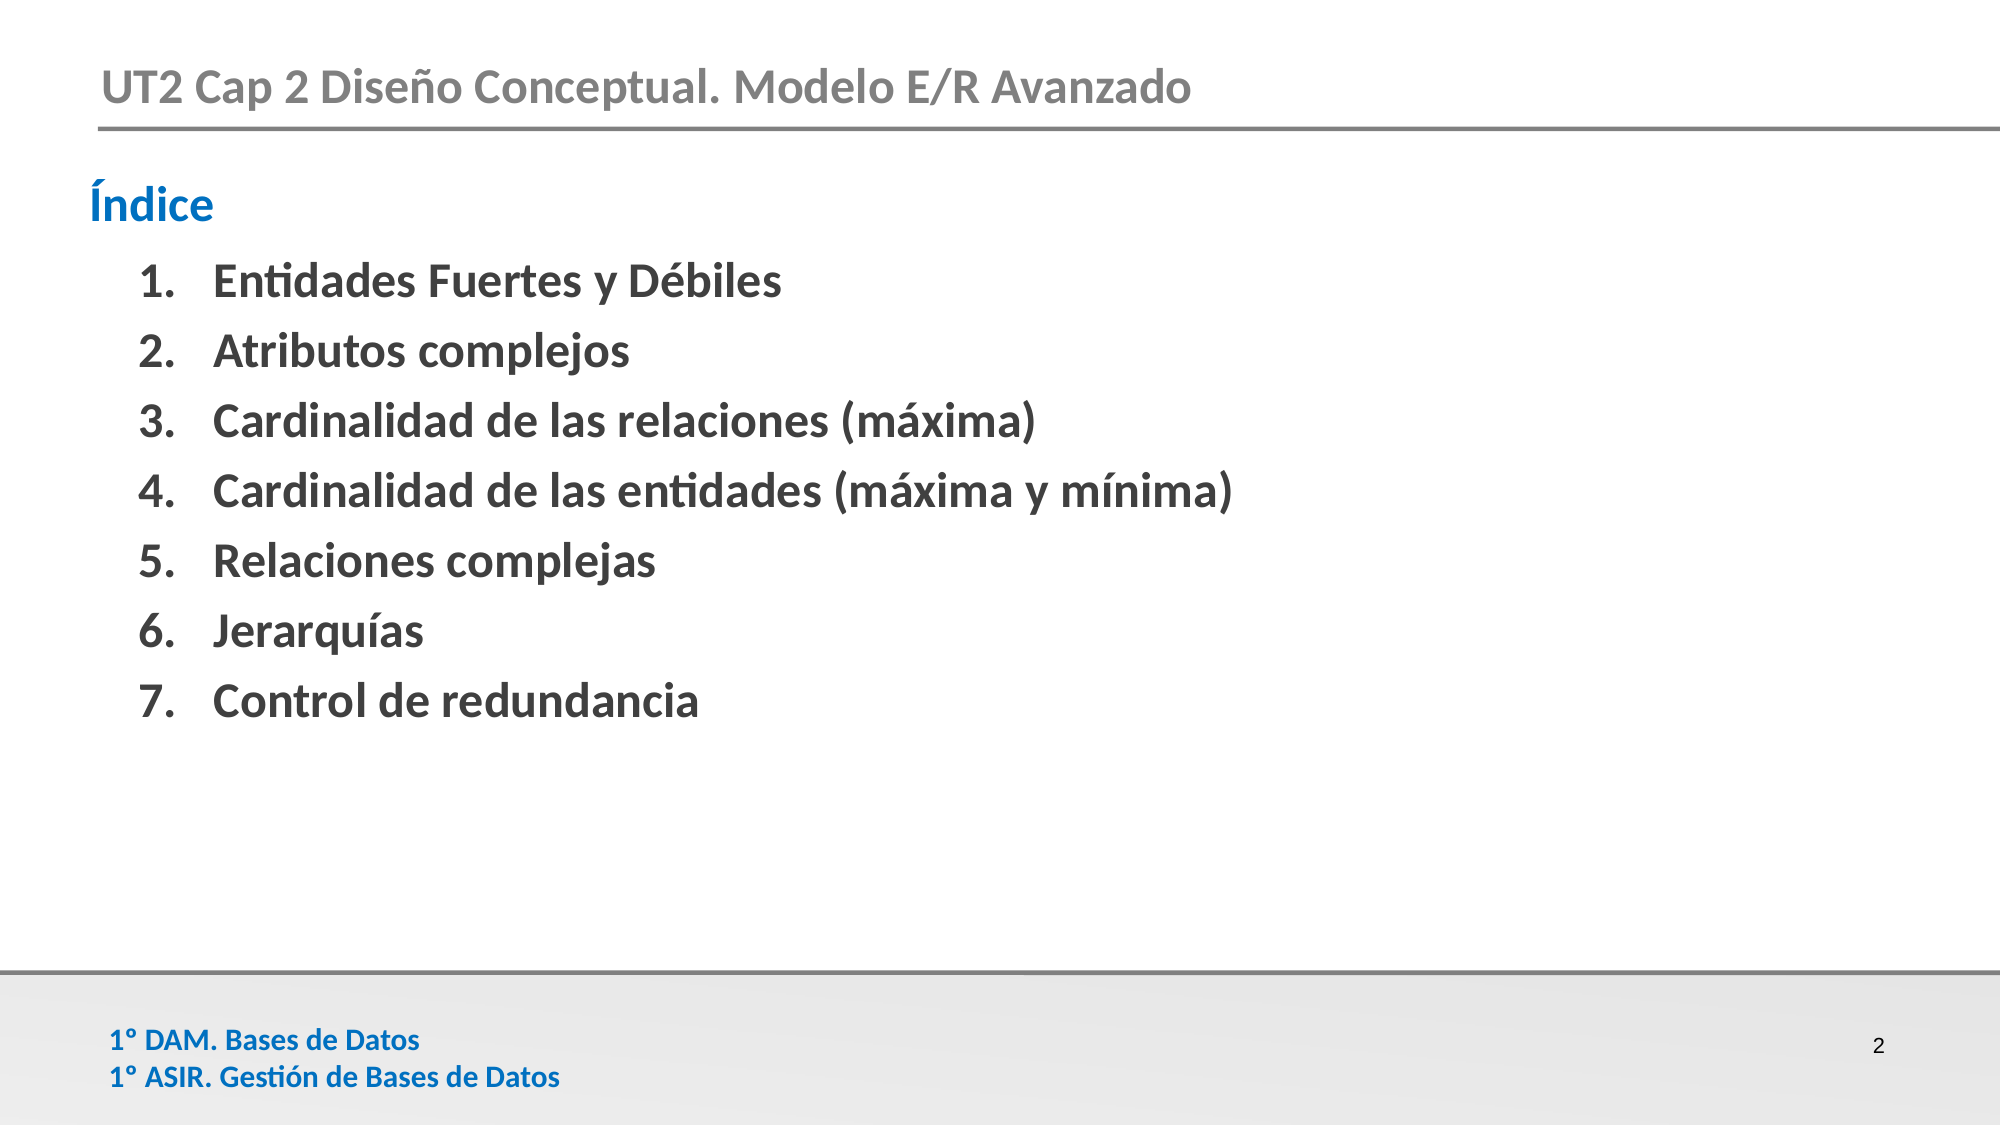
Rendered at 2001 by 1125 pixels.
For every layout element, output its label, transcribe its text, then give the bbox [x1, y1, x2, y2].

slide_number 2 [1433, 1024, 1901, 1103]
list Entidades Fuertes y Débiles Atributos complejos Cardinalidad de las relaciones (máxima) Cardinalidad de las entidades (máxima y mínima) Relaciones complejas Jerarquías Control de redundancia [97, 239, 1939, 951]
picture [0, 975, 2000, 1125]
